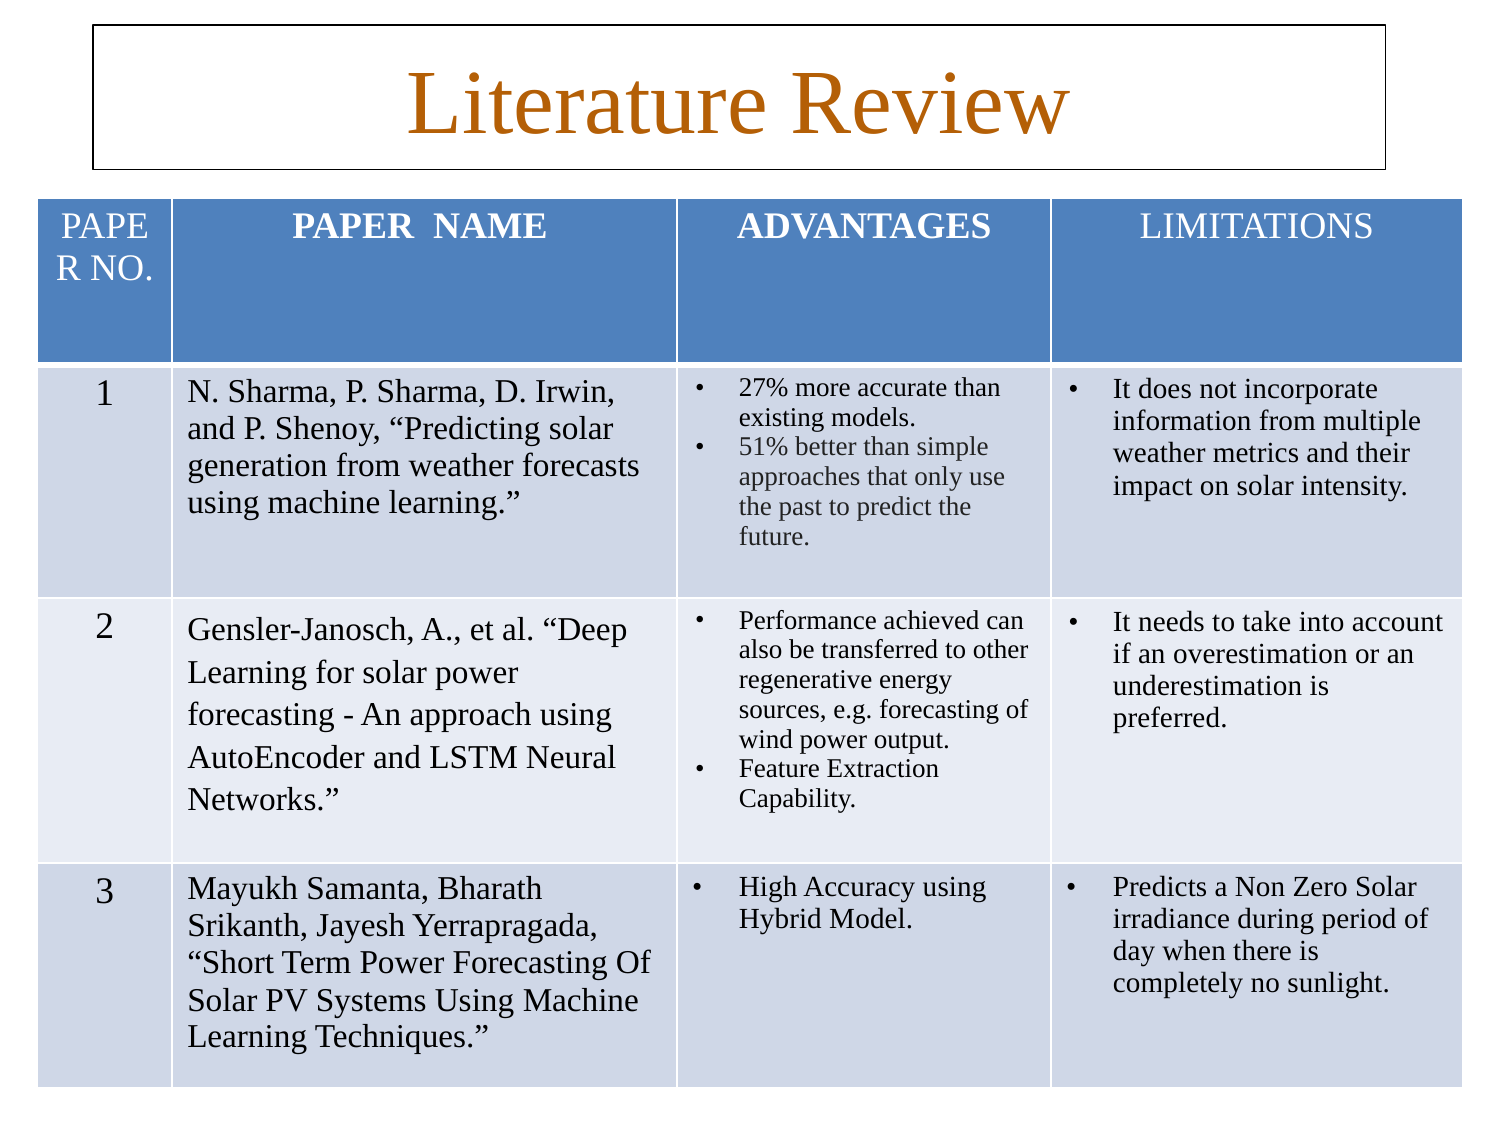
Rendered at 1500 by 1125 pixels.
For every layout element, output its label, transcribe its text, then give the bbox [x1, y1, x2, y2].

table_header PAPER NO. [38, 199, 171, 362]
table_cell N. Sharma, P. Sharma, D. Irwin, and P. Shenoy, “Predicting solar generation from weather forecasts using machine learning.” [173, 368, 676, 597]
table_header ADVANTAGES [678, 199, 1050, 362]
table_cell High Accuracy using Hybrid Model. [678, 864, 1050, 1087]
table_header LIMITATIONS [1052, 199, 1462, 362]
table_cell Predicts a Non Zero Solar irradiance during period of day when there is completely no sunlight. [1052, 864, 1462, 1087]
table_cell 27% more accurate than existing models. 51% better than simple approaches that only use the past to predict the future. [678, 368, 1050, 597]
table_cell It does not incorporate information from multiple weather metrics and their impact on solar intensity. [1052, 368, 1462, 597]
table_cell 2 [38, 599, 171, 862]
table_cell Performance achieved can also be transferred to other regenerative energy sources, e.g. forecasting of wind power output. Feature Extraction Capability. [678, 599, 1050, 862]
table_cell Gensler-Janosch, A., et al. “Deep Learning for solar power forecasting - An approach using AutoEncoder and LSTM Neural Networks.” [173, 599, 676, 862]
table_cell 3 [38, 864, 171, 1087]
text_box Literature Review [93, 24, 1386, 170]
table_cell 1 [38, 368, 171, 597]
table_header PAPER NAME [173, 199, 676, 362]
table_cell Mayukh Samanta, Bharath Srikanth, Jayesh Yerrapragada, “Short Term Power Forecasting Of Solar PV Systems Using Machine Learning Techniques.” [173, 864, 676, 1087]
table_cell It needs to take into account if an overestimation or an underestimation is preferred. [1052, 599, 1462, 862]
